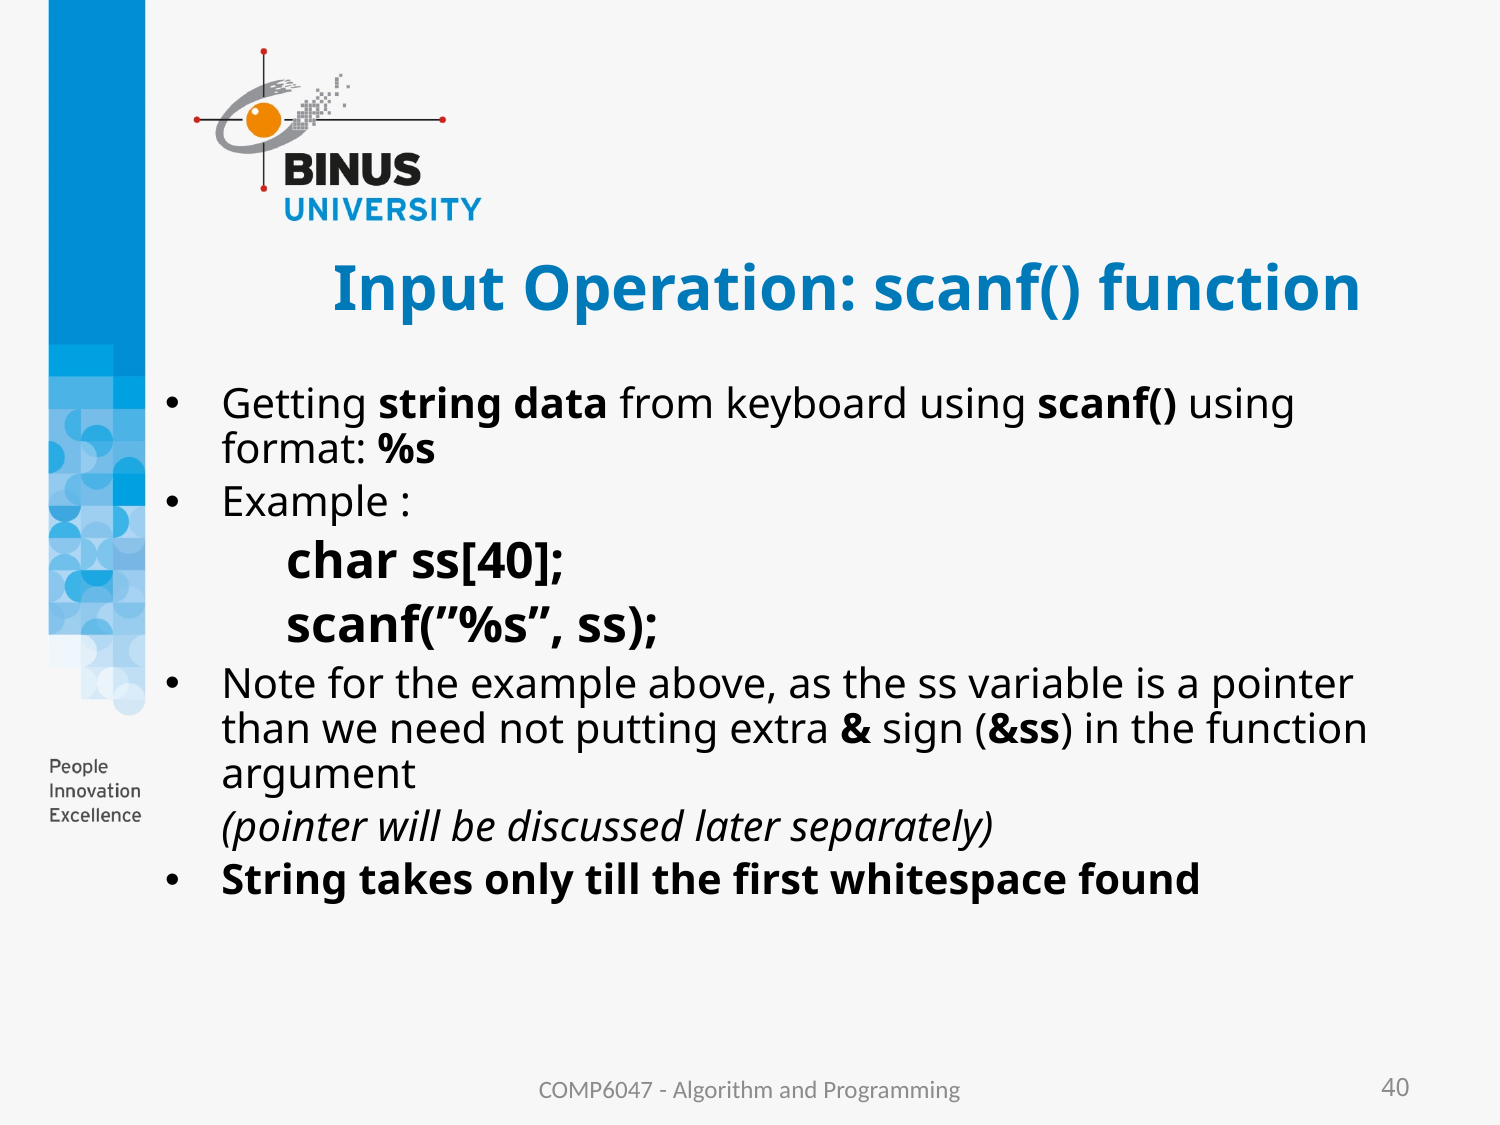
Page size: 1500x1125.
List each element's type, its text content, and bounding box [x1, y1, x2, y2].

title Input Operation: scanf() function [287, 224, 1409, 355]
footer COMP6047 - Algorithm and Programming [512, 1058, 988, 1119]
list Getting string data from keyboard using scanf() using format: %s Example : char ss[40]; scanf(”%s”, ss); Note for the example above, as the ss variable is a pointer than we need not putting extra & sign (&ss) in the function argument (pointer will be discussed later separately) String takes only till the first whitespace found [150, 375, 1438, 986]
slide_number 40 [1074, 1058, 1425, 1119]
picture [0, 0, 1500, 845]
